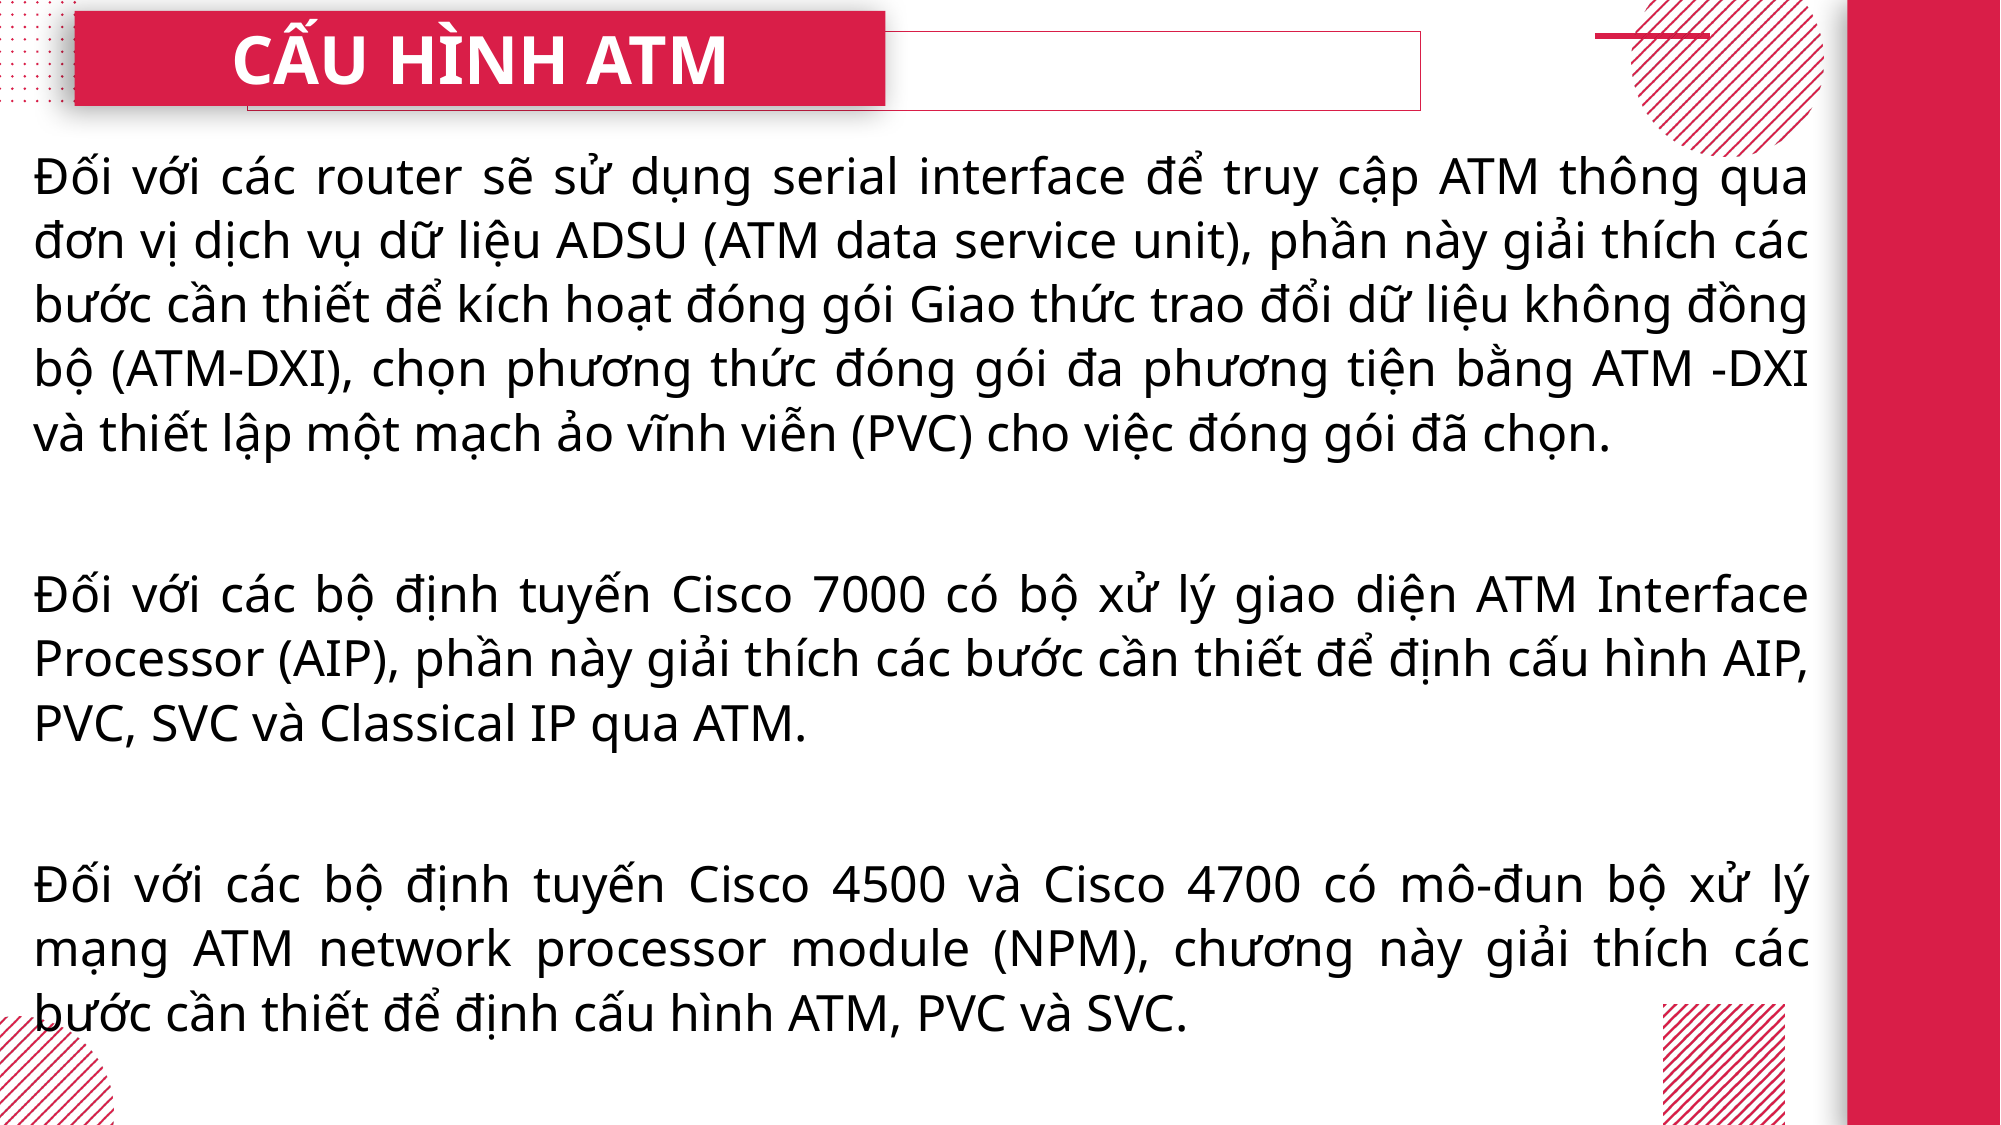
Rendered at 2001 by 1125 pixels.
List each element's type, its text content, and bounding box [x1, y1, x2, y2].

picture [0, 1016, 114, 1125]
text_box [0, 0, 77, 103]
text_box CẤU HÌNH ATM [74, 10, 886, 107]
text_box [896, 31, 1421, 111]
text_box [1846, 0, 2000, 1125]
picture [1663, 1004, 1785, 1125]
picture [1631, 0, 1824, 157]
text_box Đối với các router sẽ sử dụng serial interface để truy cập ATM thông qua đơn vị dịch vụ dữ liệu ADSU (ATM data service unit), phần này giải thích các bước cần thiết để kích hoạt đóng gói Giao thức trao đổi dữ liệu không đồng bộ (ATM-DXI), chọn phương thức đóng gói đa phương tiện bằng ATM -DXI và thiết lập một mạch ảo vĩnh viễn (PVC) cho việc đóng gói đã chọn. Đối với các bộ định tuyến Cisco 7000 có bộ xử lý giao diện ATM Interface Processor (AIP), phần này giải thích các bước cần thiết để định cấu hình AIP, PVC, SVC và Classical IP qua ATM. Đối với các bộ định tuyến Cisco 4500 và Cisco 4700 có mô-đun bộ xử lý mạng ATM network processor module (NPM), chương này giải thích các bước cần thiết để định cấu hình ATM, PVC và SVC. [0, 132, 1826, 1125]
